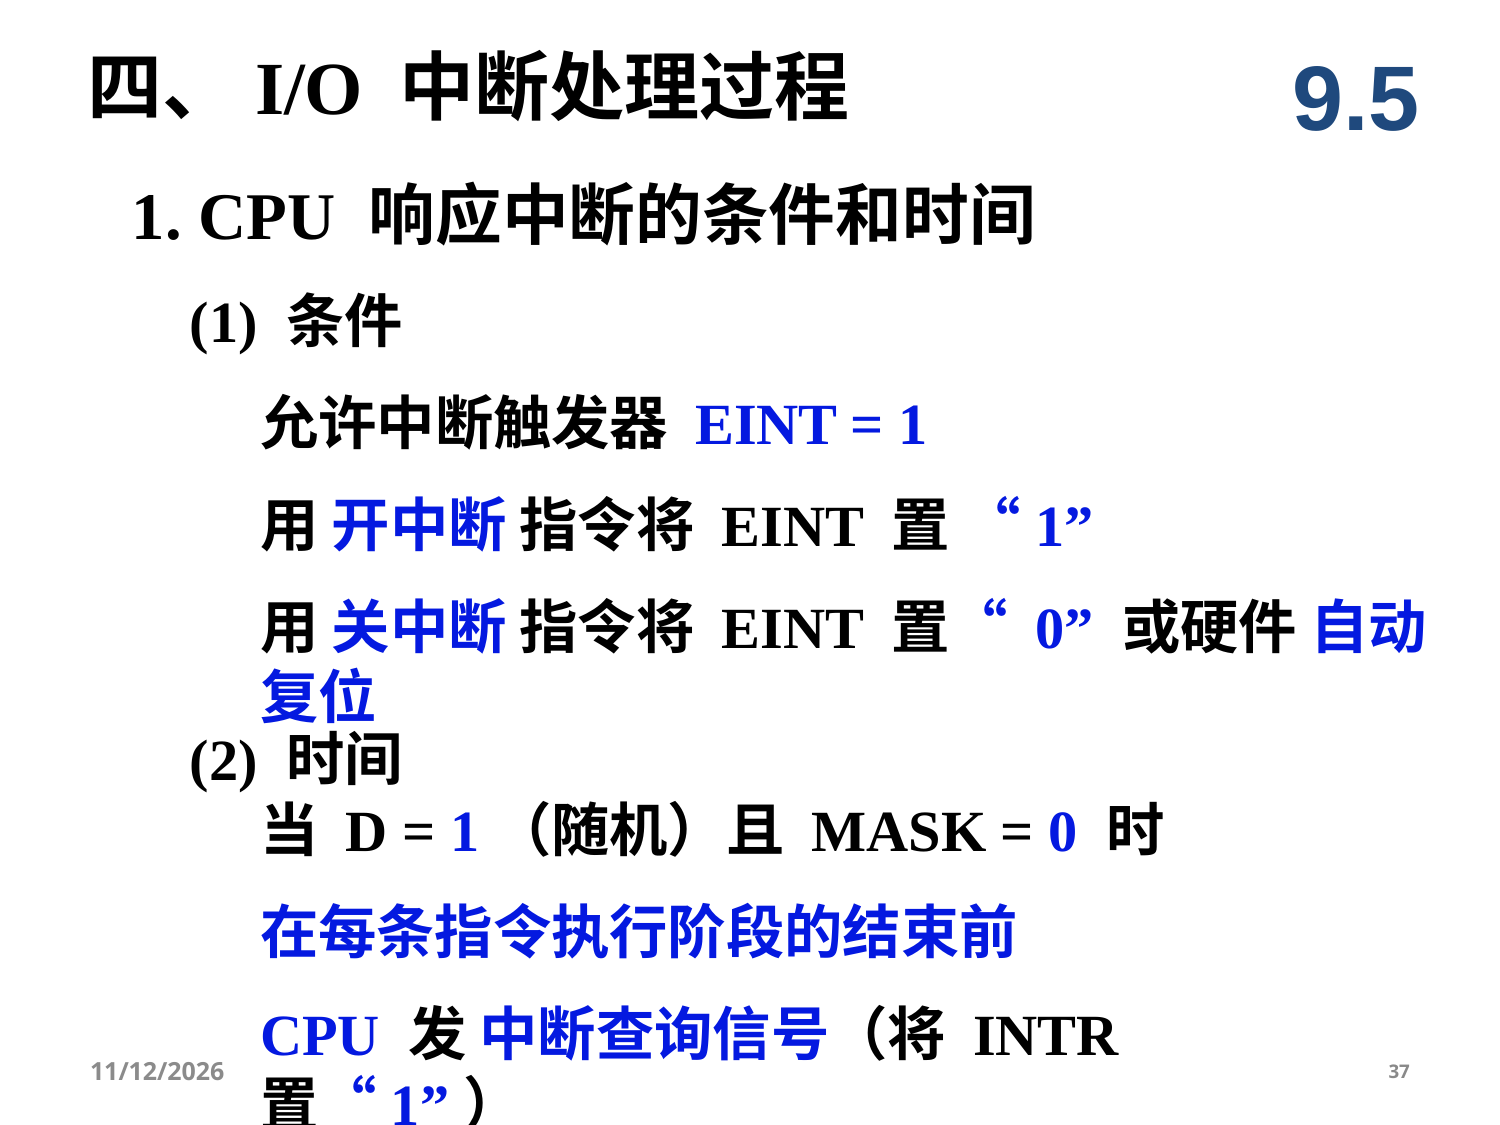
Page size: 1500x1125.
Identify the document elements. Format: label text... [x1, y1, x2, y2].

text_box (2) 时间 [174, 714, 546, 800]
text_box 当 D = 1（随机）且 MASK = 0 时 [245, 786, 1321, 871]
text_box 在每条指令执行阶段的结束前 [245, 888, 1208, 973]
text_box 四、I/O 中断处理过程 [72, 32, 1063, 137]
text_box 允许中断触发器 EINT = 1 [245, 378, 1108, 464]
slide_number 37 [1074, 1042, 1425, 1103]
text_box 9.5 [1262, 24, 1450, 163]
text_box (1) 条件 [174, 277, 533, 362]
text_box CPU 发 中断查询信号（将 INTR 置“1”） [245, 989, 1396, 1125]
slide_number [75, 1042, 425, 1103]
text_box 用 开中断 指令将 EINT 置 “1” [245, 480, 1121, 566]
text_box 用 关中断 指令将 EINT 置“ 0” 或硬件 自动复位 [245, 582, 1496, 738]
text_box 1. CPU 响应中断的条件和时间 [116, 165, 1051, 261]
